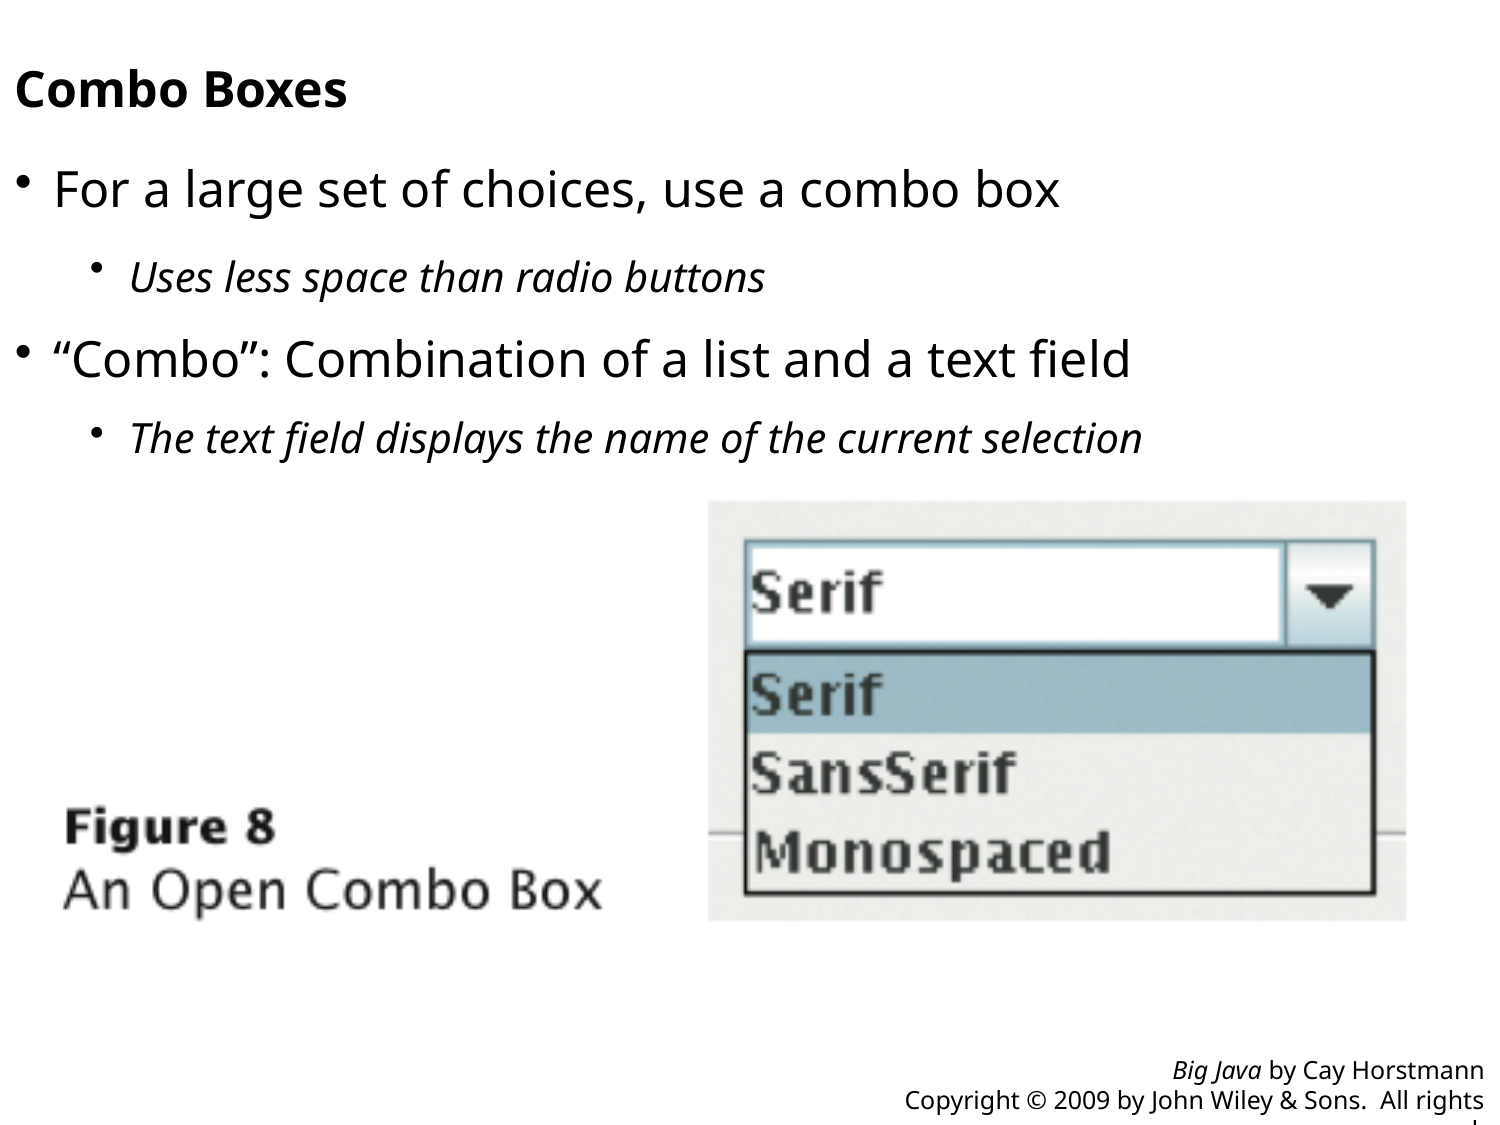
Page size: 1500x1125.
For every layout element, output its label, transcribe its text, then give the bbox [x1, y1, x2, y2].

text_box For a large set of choices, use a combo box Uses less space than radio buttons “Combo”: Combination of a list and a text field The text field displays the name of the current selection [0, 149, 1500, 470]
text_box Combo Boxes [0, 49, 1150, 125]
picture [62, 487, 1413, 931]
